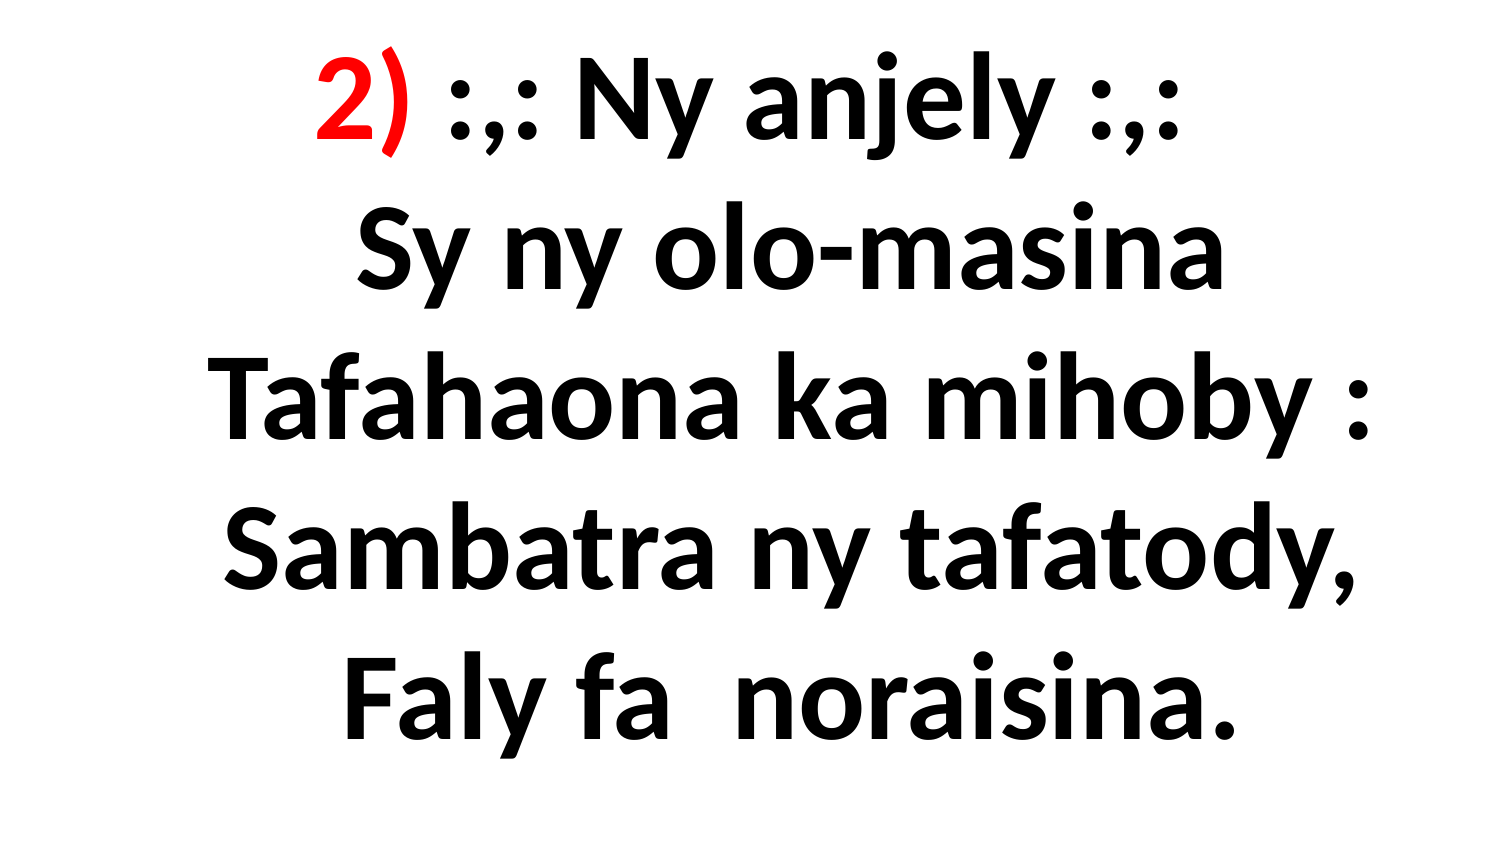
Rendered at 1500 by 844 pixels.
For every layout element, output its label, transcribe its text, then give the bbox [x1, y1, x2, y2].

title 2) :,: Ny anjely :,: Sy ny olo-masina Tafahaona ka mihoby : Sambatra ny tafatody, Faly fa noraisina. [0, 297, 1500, 481]
